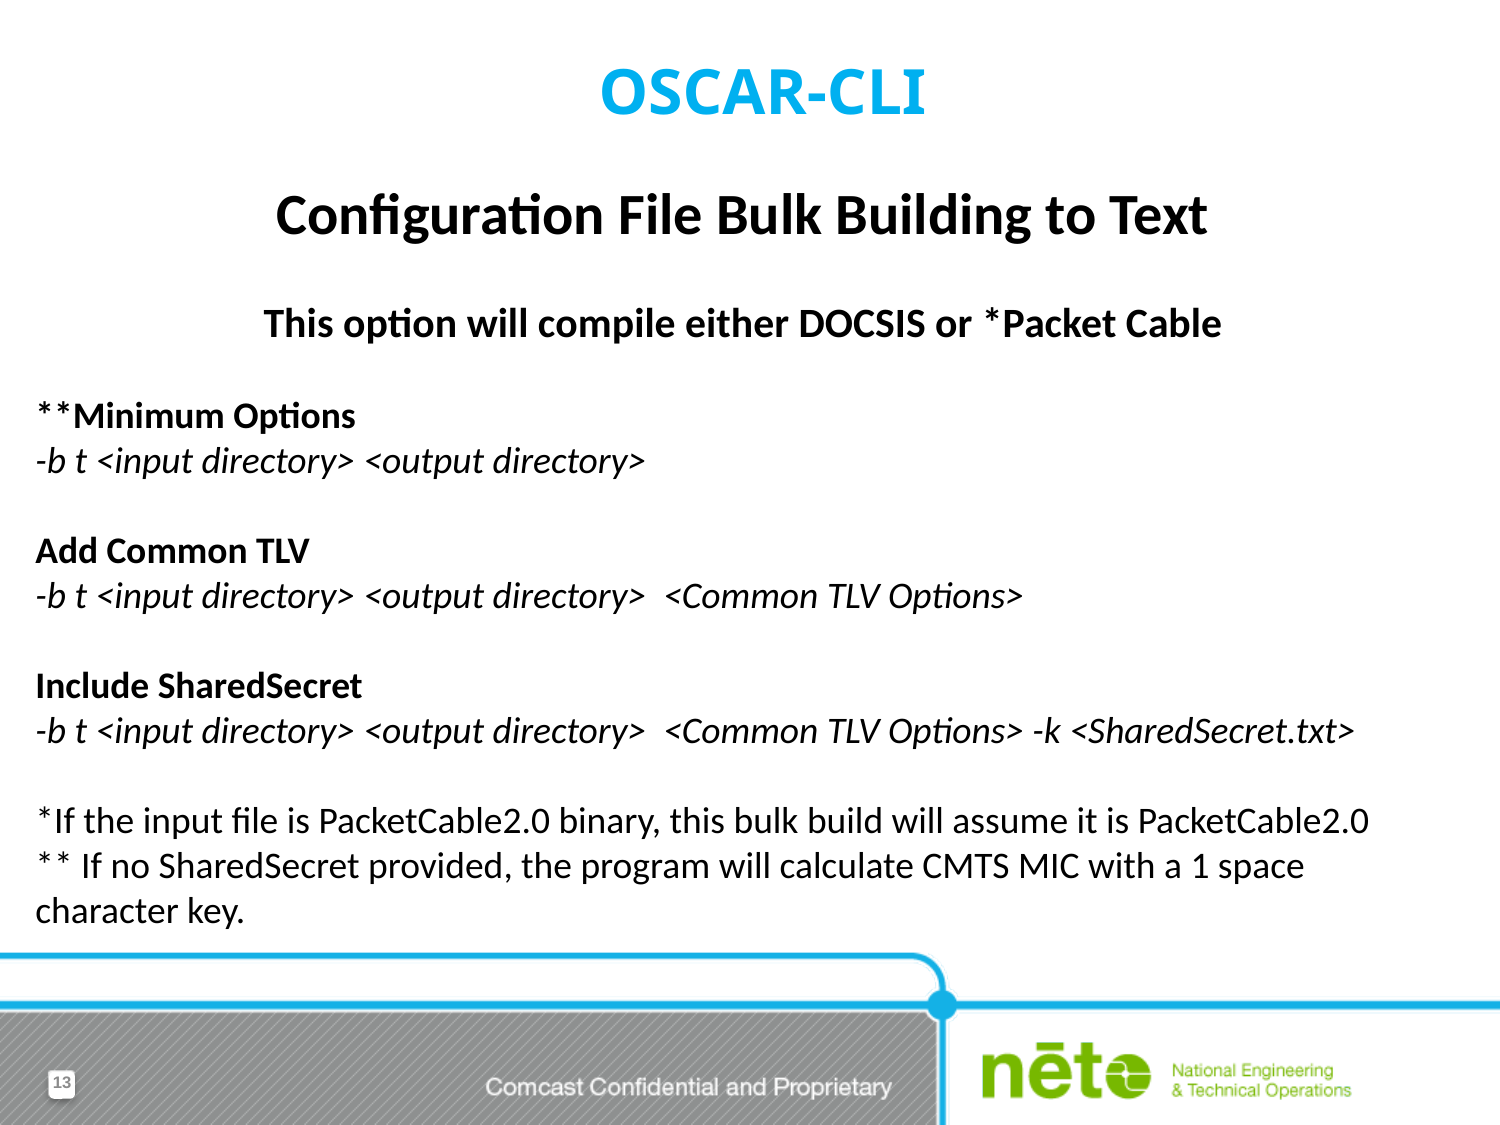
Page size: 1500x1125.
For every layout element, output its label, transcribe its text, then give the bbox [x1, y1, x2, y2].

picture [0, 950, 1500, 1125]
title OSCAR-CLI [125, 41, 1401, 140]
text_box Configuration File Bulk Building to Text This option will compile either DOCSIS or *Packet Cable **Minimum Options -b t <input directory> <output directory> Add Common TLV -b t <input directory> <output directory> <Common TLV Options> Include SharedSecret -b t <input directory> <output directory> <Common TLV Options> -k <SharedSecret.txt> *If the input file is PacketCable2.0 binary, this bulk build will assume it is PacketCable2.0 ** If no SharedSecret provided, the program will calculate CMTS MIC with a 1 space character key. [20, 168, 1466, 939]
